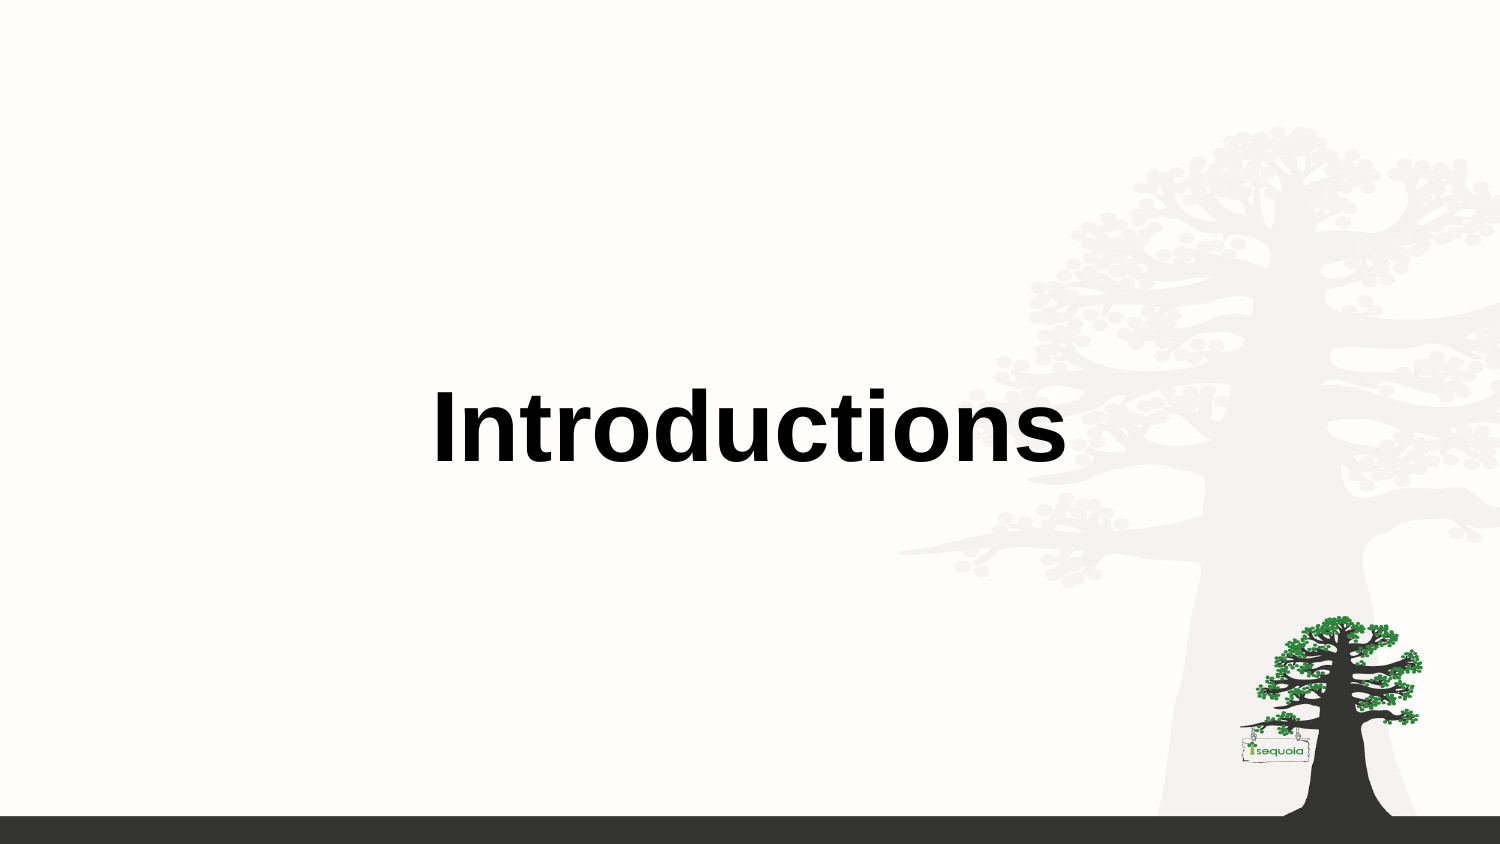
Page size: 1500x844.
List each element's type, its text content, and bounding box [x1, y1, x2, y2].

title Introductions [51, 352, 1449, 491]
picture [0, 0, 1500, 844]
